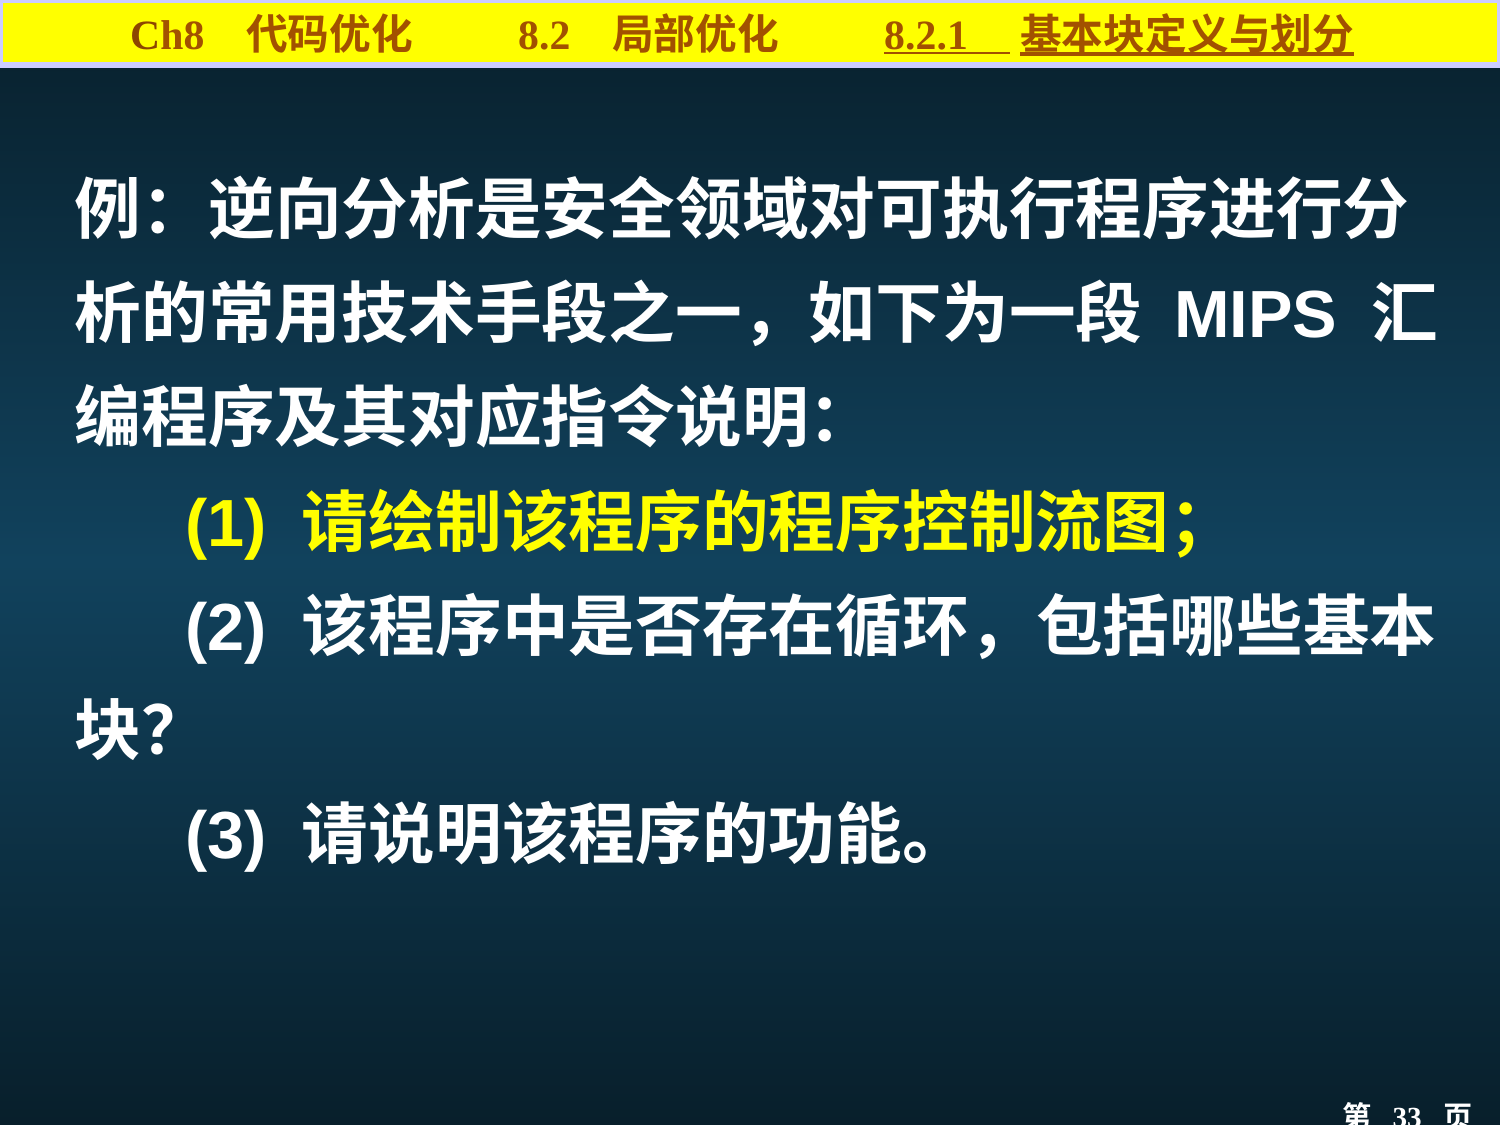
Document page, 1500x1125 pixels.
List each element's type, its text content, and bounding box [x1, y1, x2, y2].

text_box 例：逆向分析是安全领域对可执行程序进行分析的常用技术手段之一，如下为一段 MIPS 汇编程序及其对应指令说明： (1) 请绘制该程序的程序控制流图； (2) 该程序中是否存在循环，包括哪些基本块？ (3) 请说明该程序的功能。 [60, 129, 1454, 874]
text_box Ch8 代码优化 8.2 局部优化 8.2.1 基本块定义与划分 [0, 0, 1500, 65]
